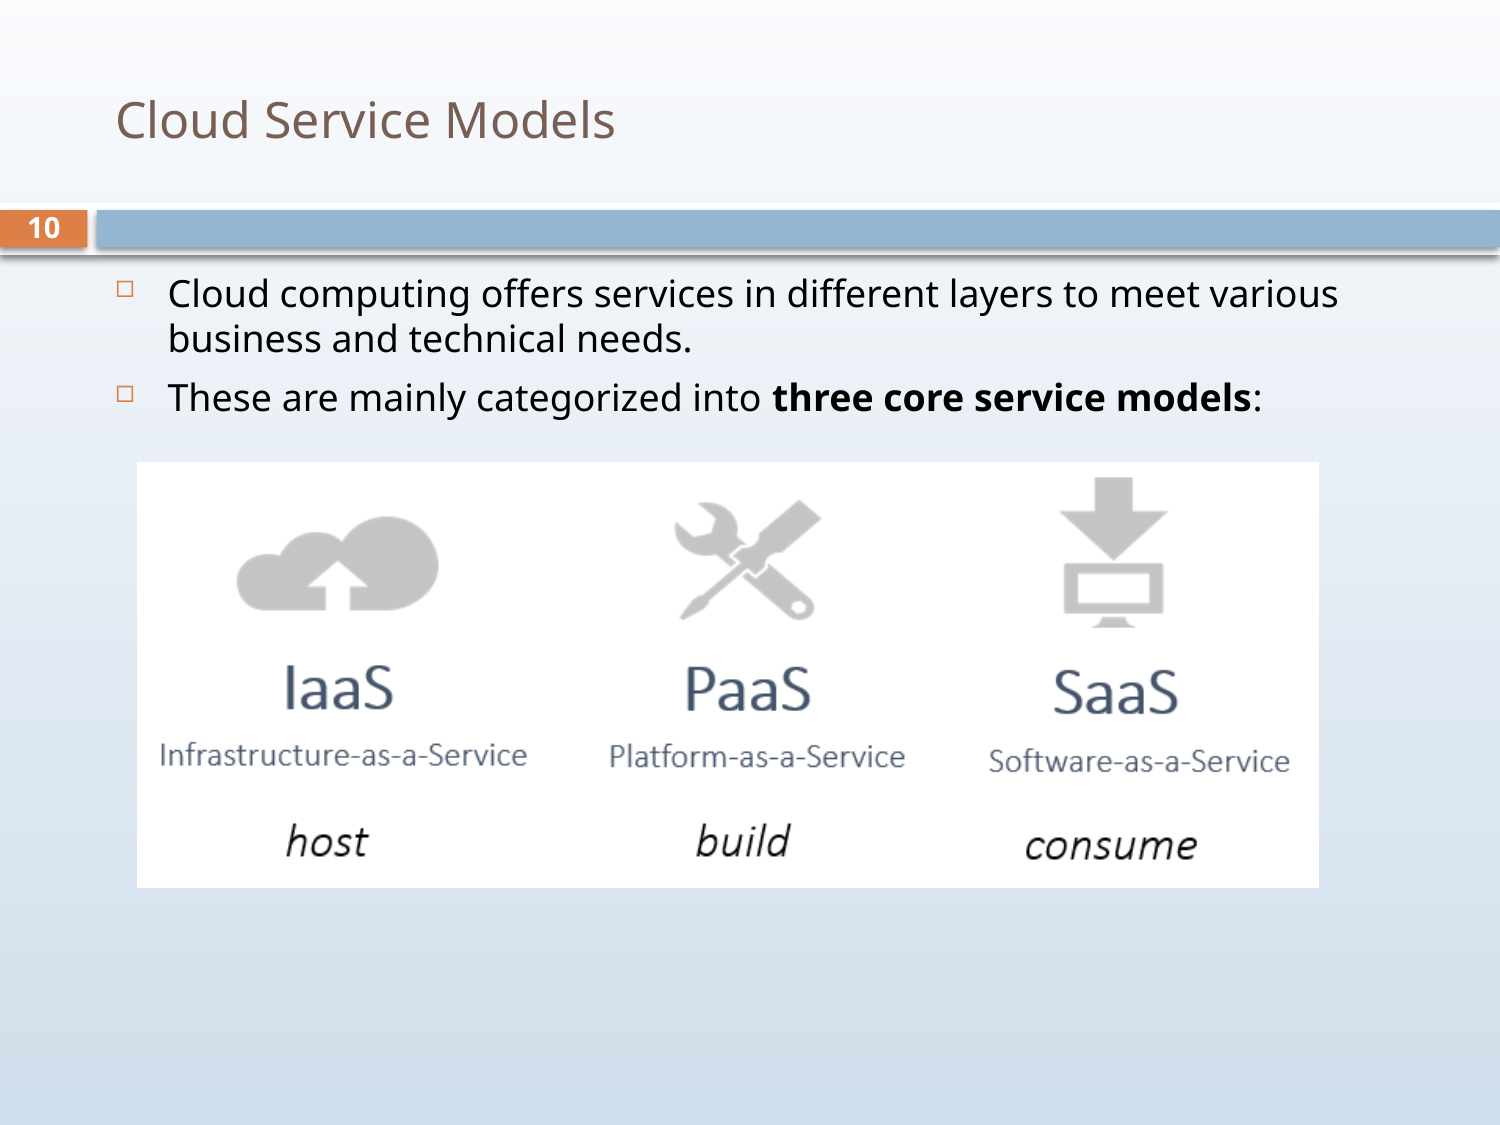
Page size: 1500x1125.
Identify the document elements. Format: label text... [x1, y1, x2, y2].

picture [137, 462, 1319, 888]
slide_number 10 [0, 208, 88, 249]
title Cloud Service Models [100, 37, 1438, 200]
list Cloud computing offers services in different layers to meet various business and technical needs. These are mainly categorized into three core service models: [100, 262, 1438, 1000]
